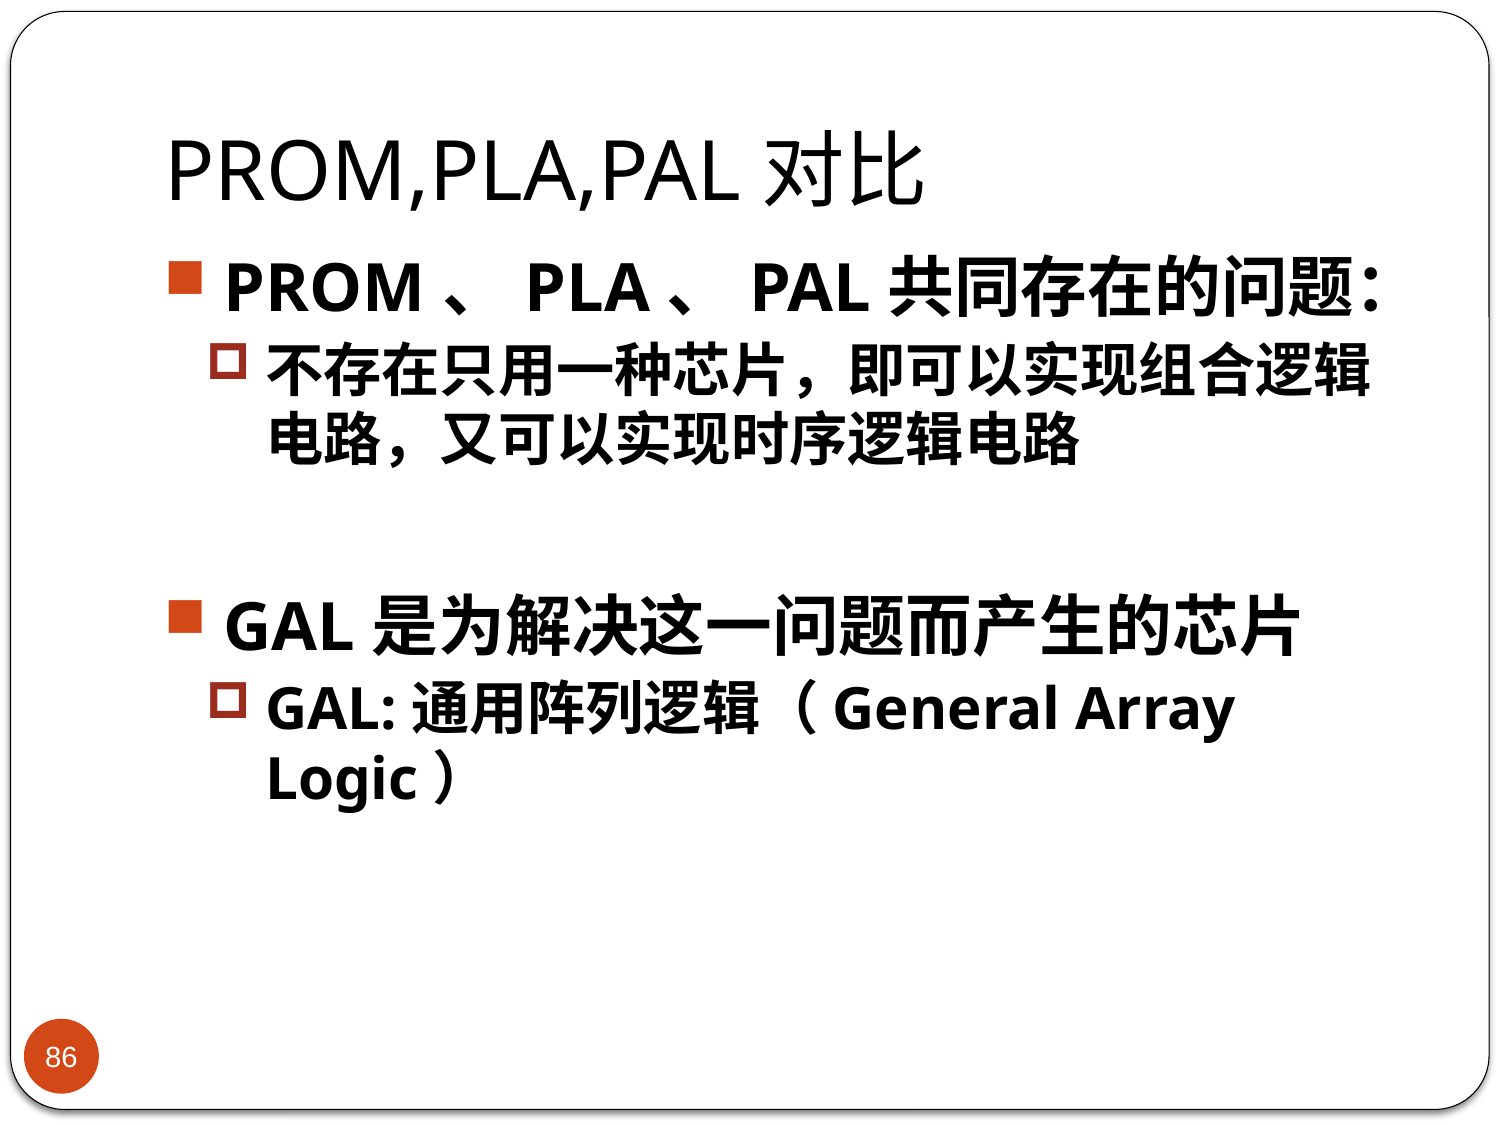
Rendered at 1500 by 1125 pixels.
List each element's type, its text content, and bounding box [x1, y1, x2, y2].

title PROM,PLA,PAL对比 [150, 45, 1425, 233]
list PROM、PLA、PAL共同存在的问题： 不存在只用一种芯片，即可以实现组合逻辑电路，又可以实现时序逻辑电路 GAL是为解决这一问题而产生的芯片 GAL:通用阵列逻辑（General Array Logic） [150, 237, 1425, 988]
slide_number 86 [23, 1018, 99, 1094]
